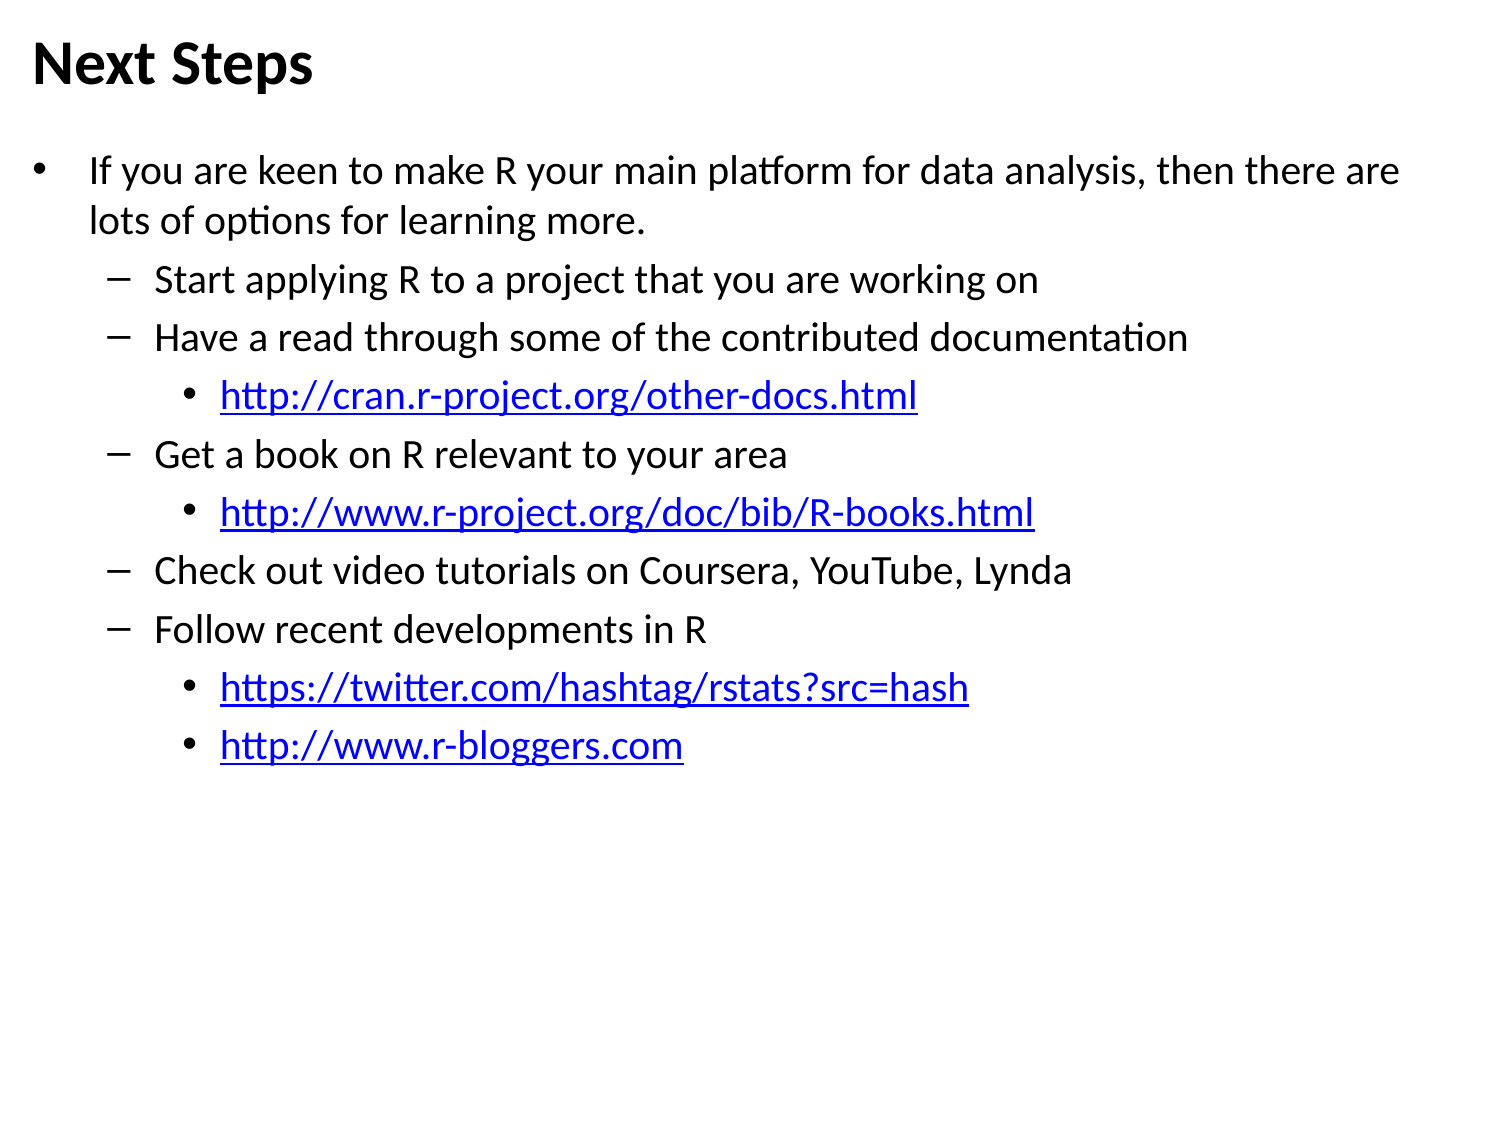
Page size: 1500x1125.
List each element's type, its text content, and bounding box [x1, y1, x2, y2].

list If you are keen to make R your main platform for data analysis, then there are lots of options for learning more. Start applying R to a project that you are working on Have a read through some of the contributed documentation http://cran.r-project.org/other-docs.html Get a book on R relevant to your area http://www.r-project.org/doc/bib/R-books.html Check out video tutorials on Coursera, YouTube, Lynda Follow recent developments in R https://twitter.com/hashtag/rstats?src=hash http://www.r-bloggers.com [17, 135, 1481, 1103]
title Next Steps [17, 12, 1481, 105]
